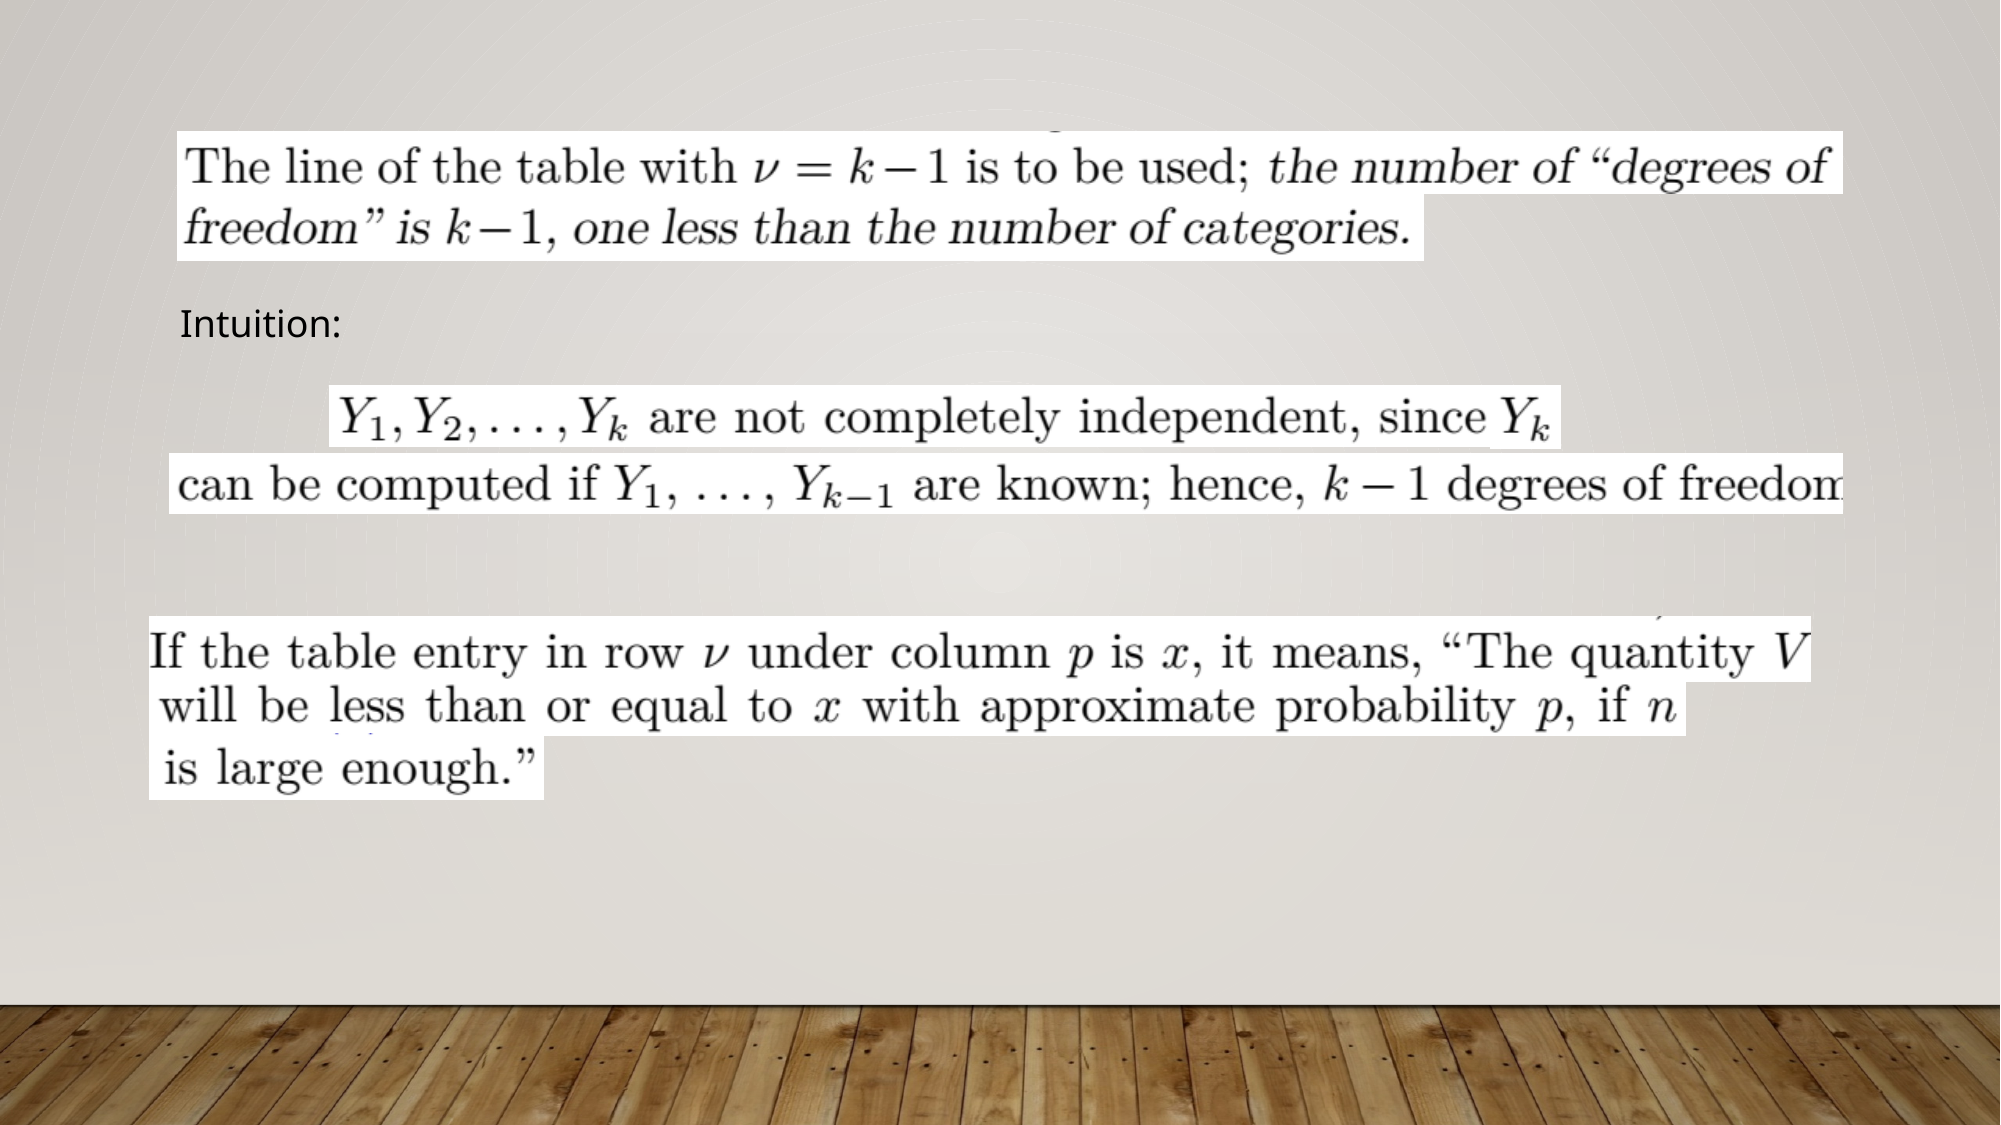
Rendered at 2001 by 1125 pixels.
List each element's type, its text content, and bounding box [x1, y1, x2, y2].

picture [0, 1005, 2000, 1125]
picture [329, 385, 1562, 449]
picture [169, 452, 1844, 515]
picture [149, 616, 1811, 800]
picture [176, 130, 1844, 262]
text_box Intuition: [165, 293, 357, 353]
